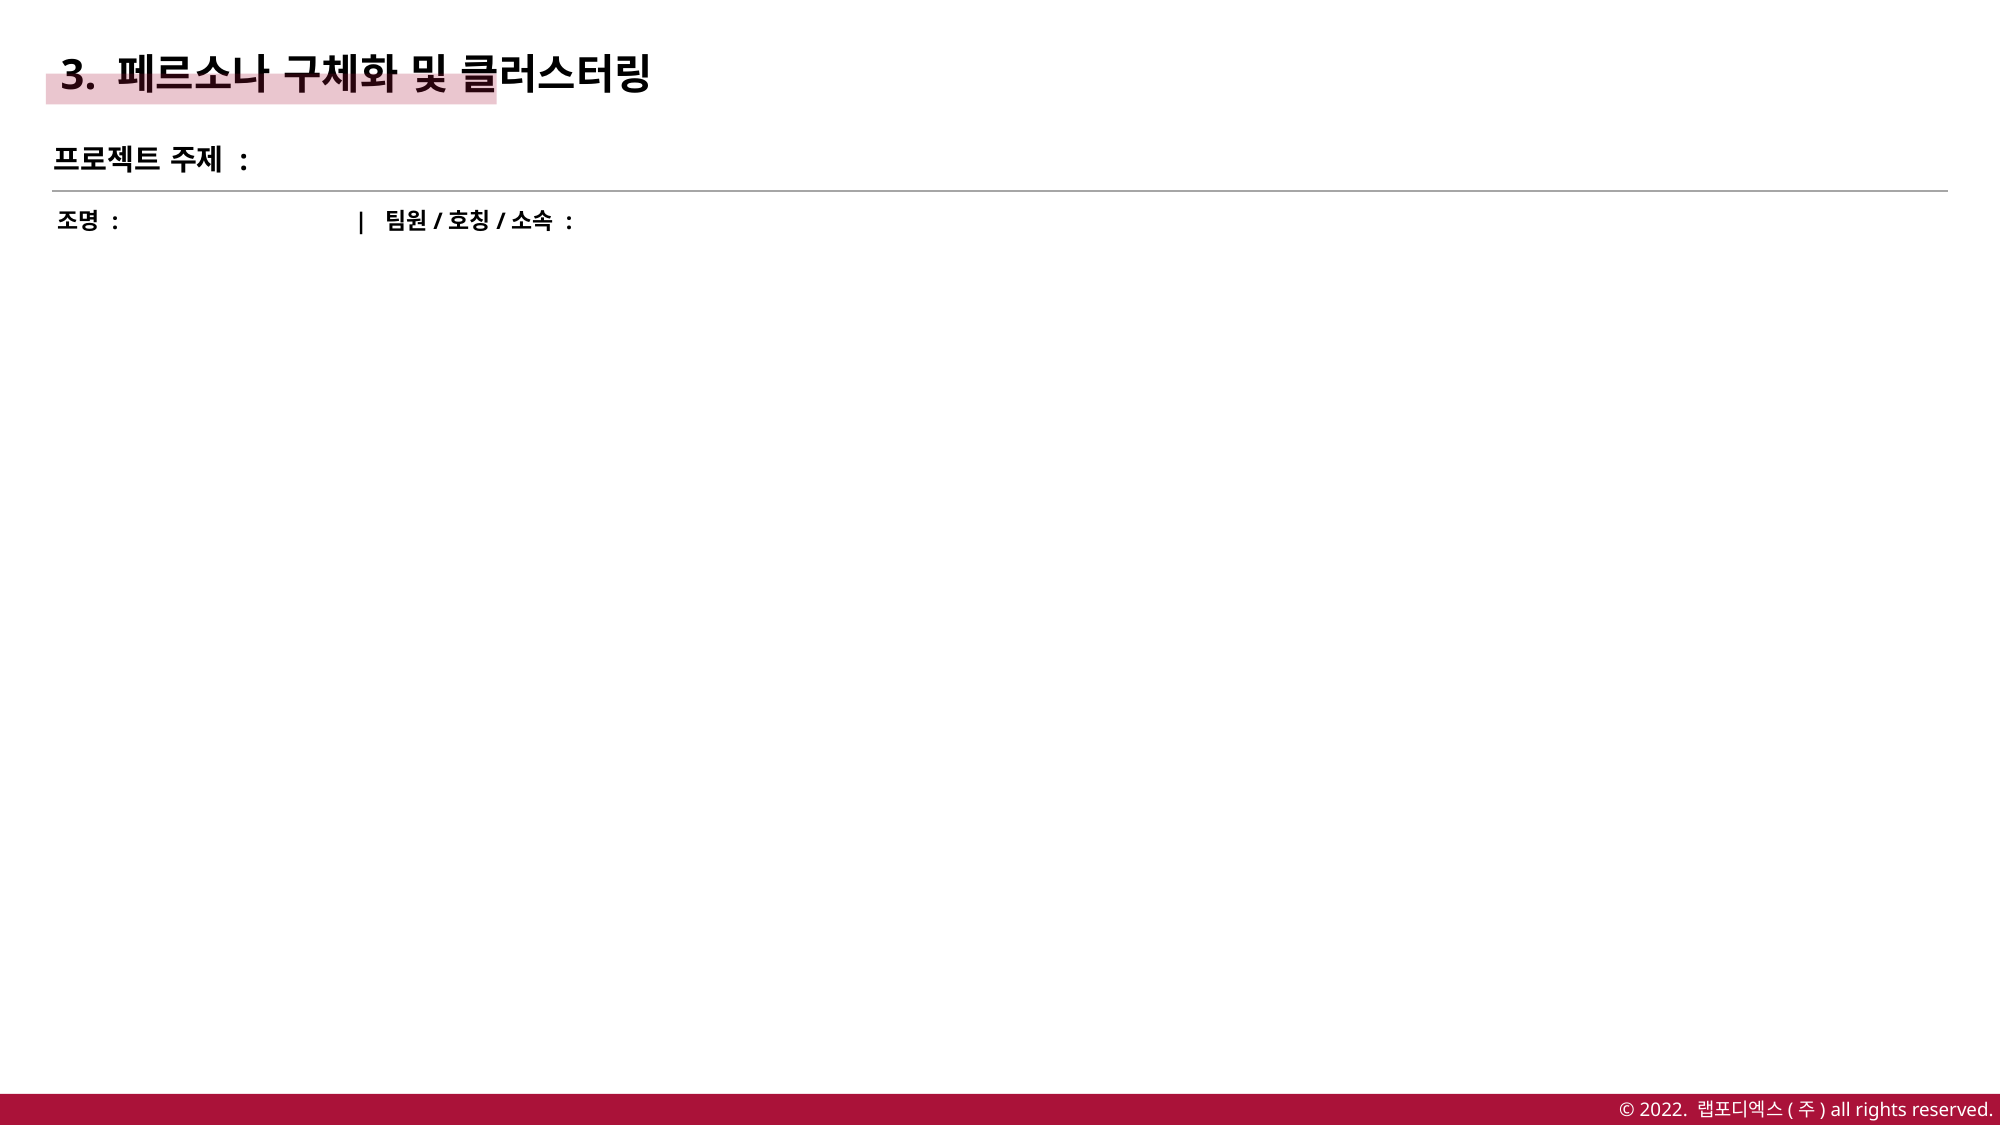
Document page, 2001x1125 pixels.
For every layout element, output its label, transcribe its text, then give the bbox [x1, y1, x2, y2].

text_box 3. 페르소나 구체화 및 클러스터링 [45, 40, 1522, 106]
text_box © 2022. 랩포디엑스(주) all rights reserved. [1604, 1090, 2000, 1125]
text_box [44, 72, 498, 106]
text_box 프로젝트 주제 : [39, 133, 263, 184]
text_box | 팀원/호칭/소속 : [340, 199, 594, 242]
text_box [0, 1092, 1604, 1125]
text_box 조명 : [42, 199, 134, 242]
